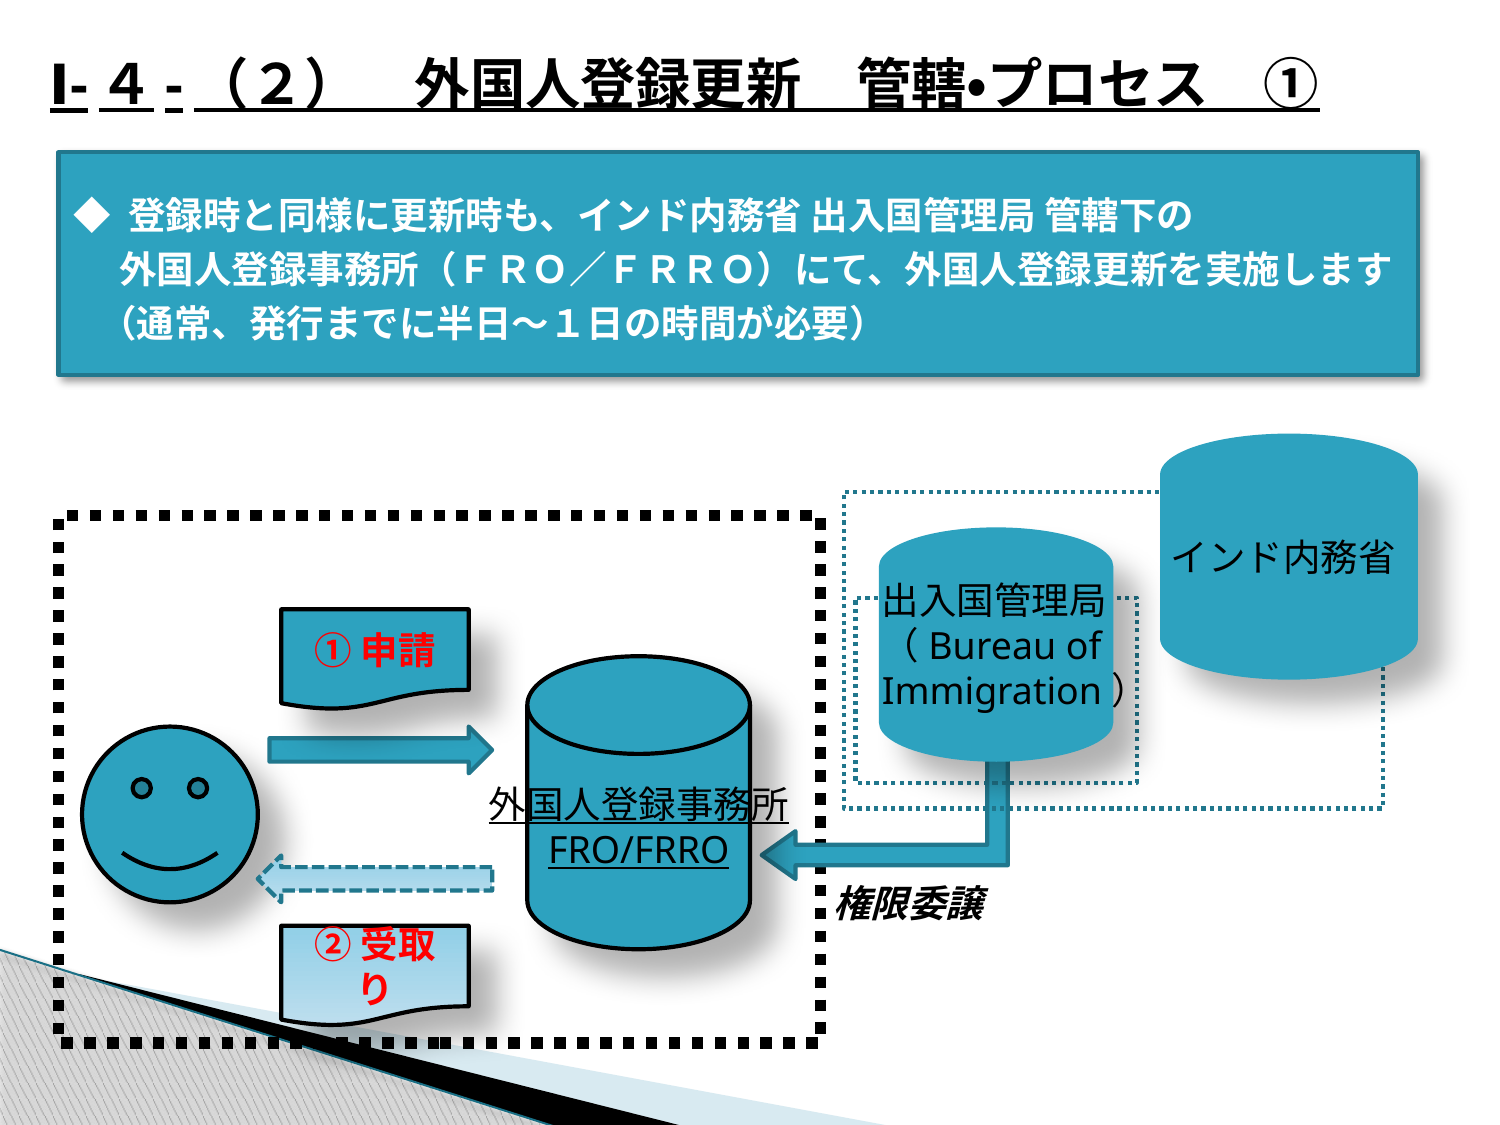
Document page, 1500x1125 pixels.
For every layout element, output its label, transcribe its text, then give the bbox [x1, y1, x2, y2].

text_box [504, 1035, 822, 1045]
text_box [81, 433, 1454, 1027]
text_box Ⅰ-４-（２） 外国人登録更新 管轄・プロセス ① [35, 35, 1386, 129]
text_box ◆ 登録時と同様に更新時も、インド内務省 出入国管理局 管轄下の 外国人登録事務所（ＦＲＯ／ＦＲＲＯ）にて、外国人登録更新を実施します （通常、発行までに半日～１日の時間が必要） [56, 150, 1420, 377]
text_box [56, 513, 290, 1045]
